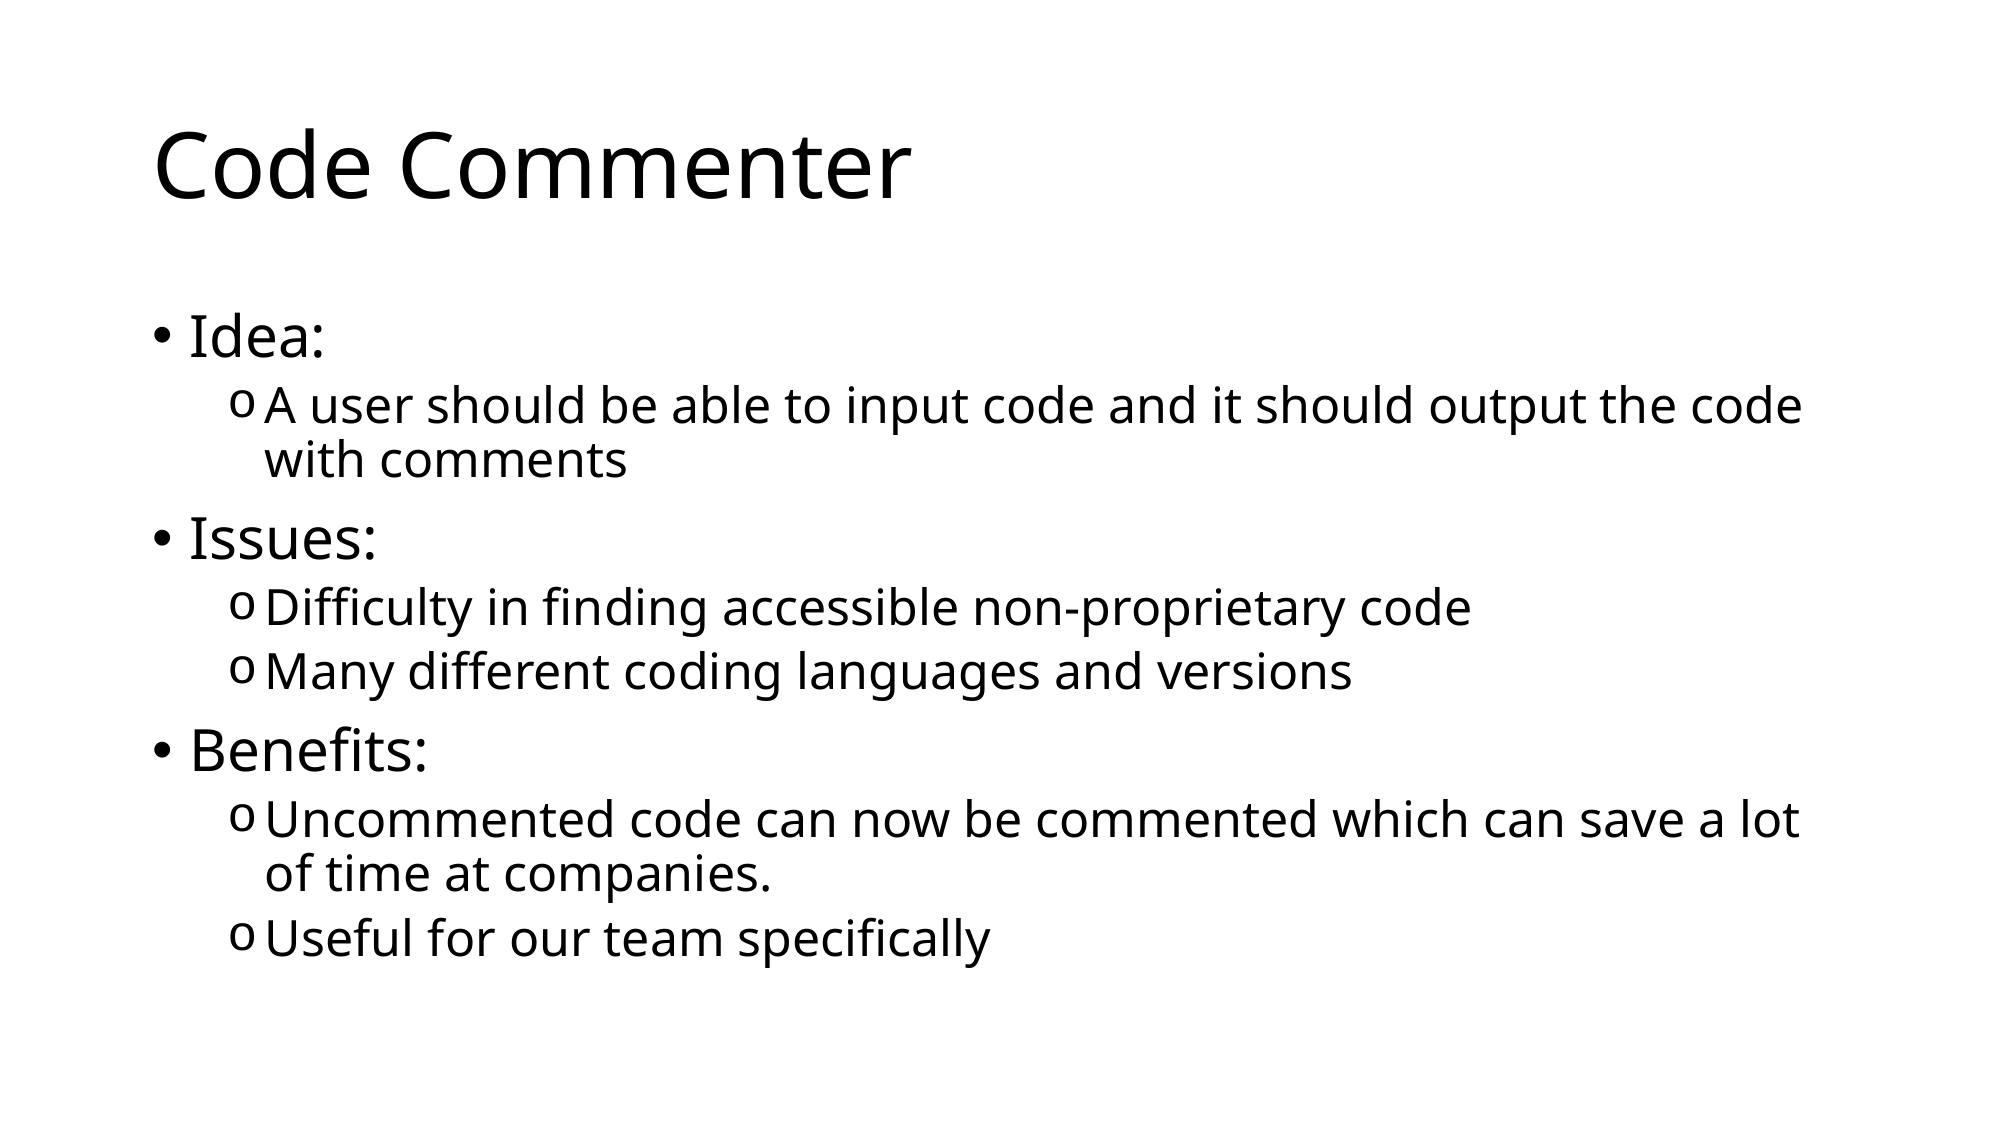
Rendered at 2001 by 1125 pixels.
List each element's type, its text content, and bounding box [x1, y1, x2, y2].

title Code Commenter [137, 59, 1863, 278]
list Idea: A user should be able to input code and it should output the code with comments Issues: Difficulty in finding accessible non-proprietary code Many different coding languages and versions Benefits: Uncommented code can now be commented which can save a lot of time at companies. Useful for our team specifically [137, 299, 1863, 1014]
